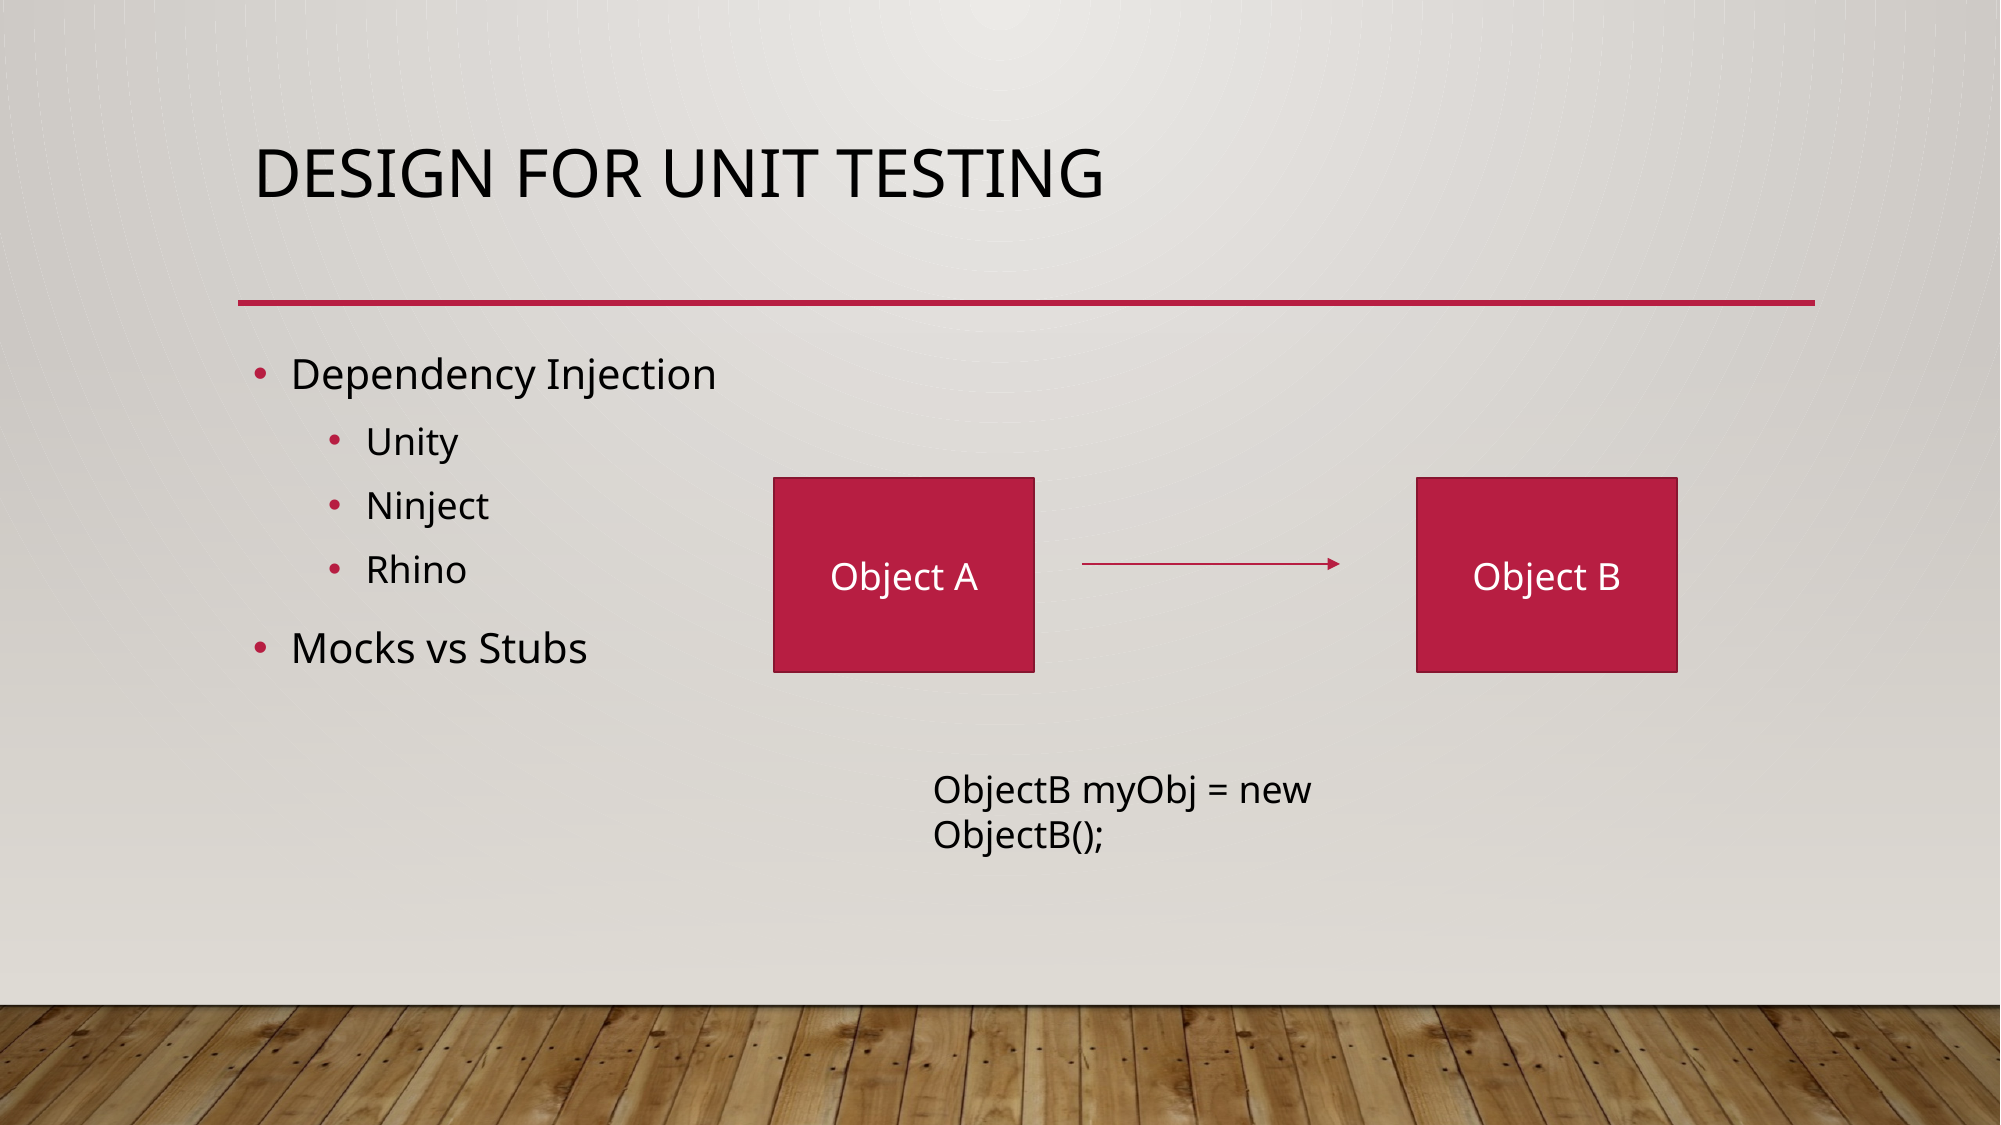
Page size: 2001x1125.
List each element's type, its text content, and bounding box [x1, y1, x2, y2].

text_box Object B [1416, 477, 1678, 673]
text_box Object A [773, 477, 1035, 673]
text_box ObjectB myObj = new ObjectB(); [918, 758, 1504, 864]
list Dependency Injection Unity Ninject Rhino Mocks vs Stubs [238, 330, 1814, 897]
picture [0, 1005, 2000, 1125]
title Design For Unit Testing [238, 131, 1814, 305]
